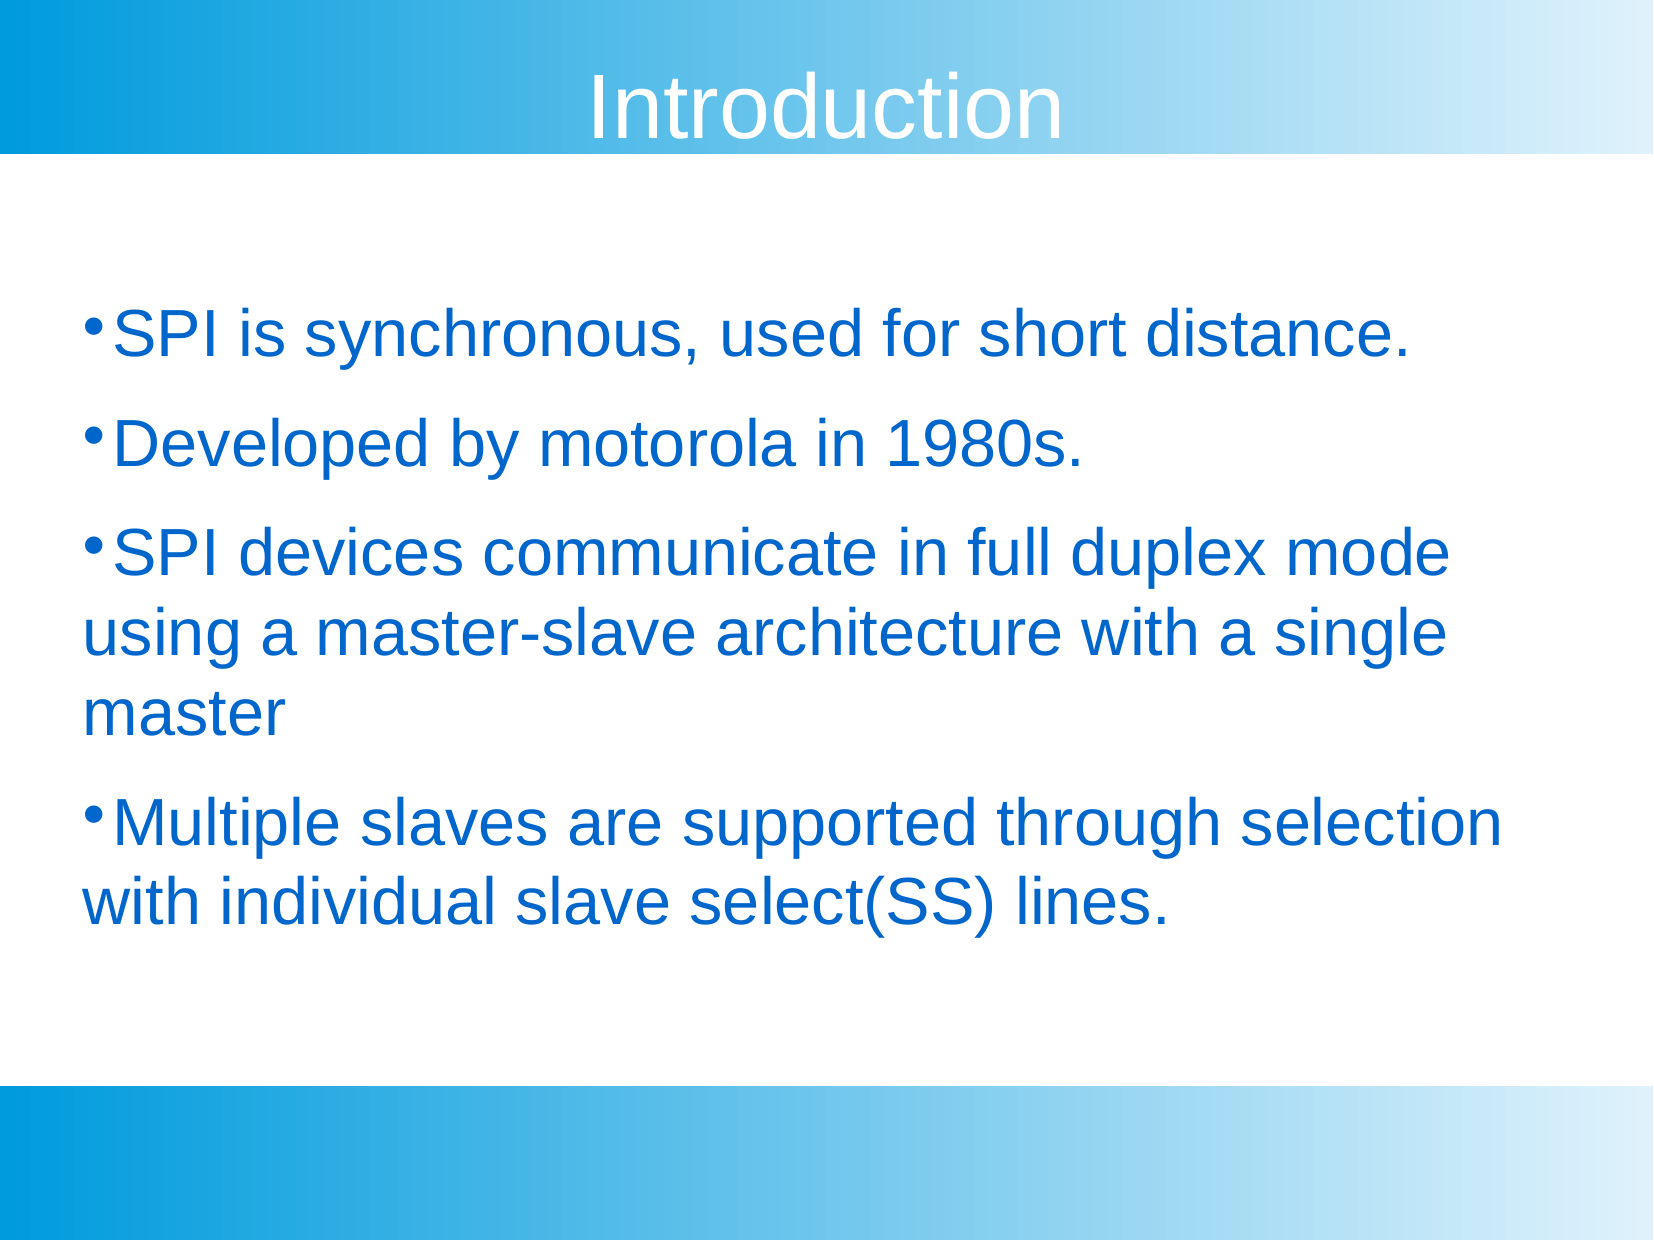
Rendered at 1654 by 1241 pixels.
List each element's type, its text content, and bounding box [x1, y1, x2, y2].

text_box SPI is synchronous, used for short distance. Developed by motorola in 1980s. SPI devices communicate in full duplex mode using a master-slave architecture with a single master Multiple slaves are supported through selection with individual slave select(SS) lines. [82, 290, 1571, 1010]
text_box Introduction [82, 0, 1571, 206]
